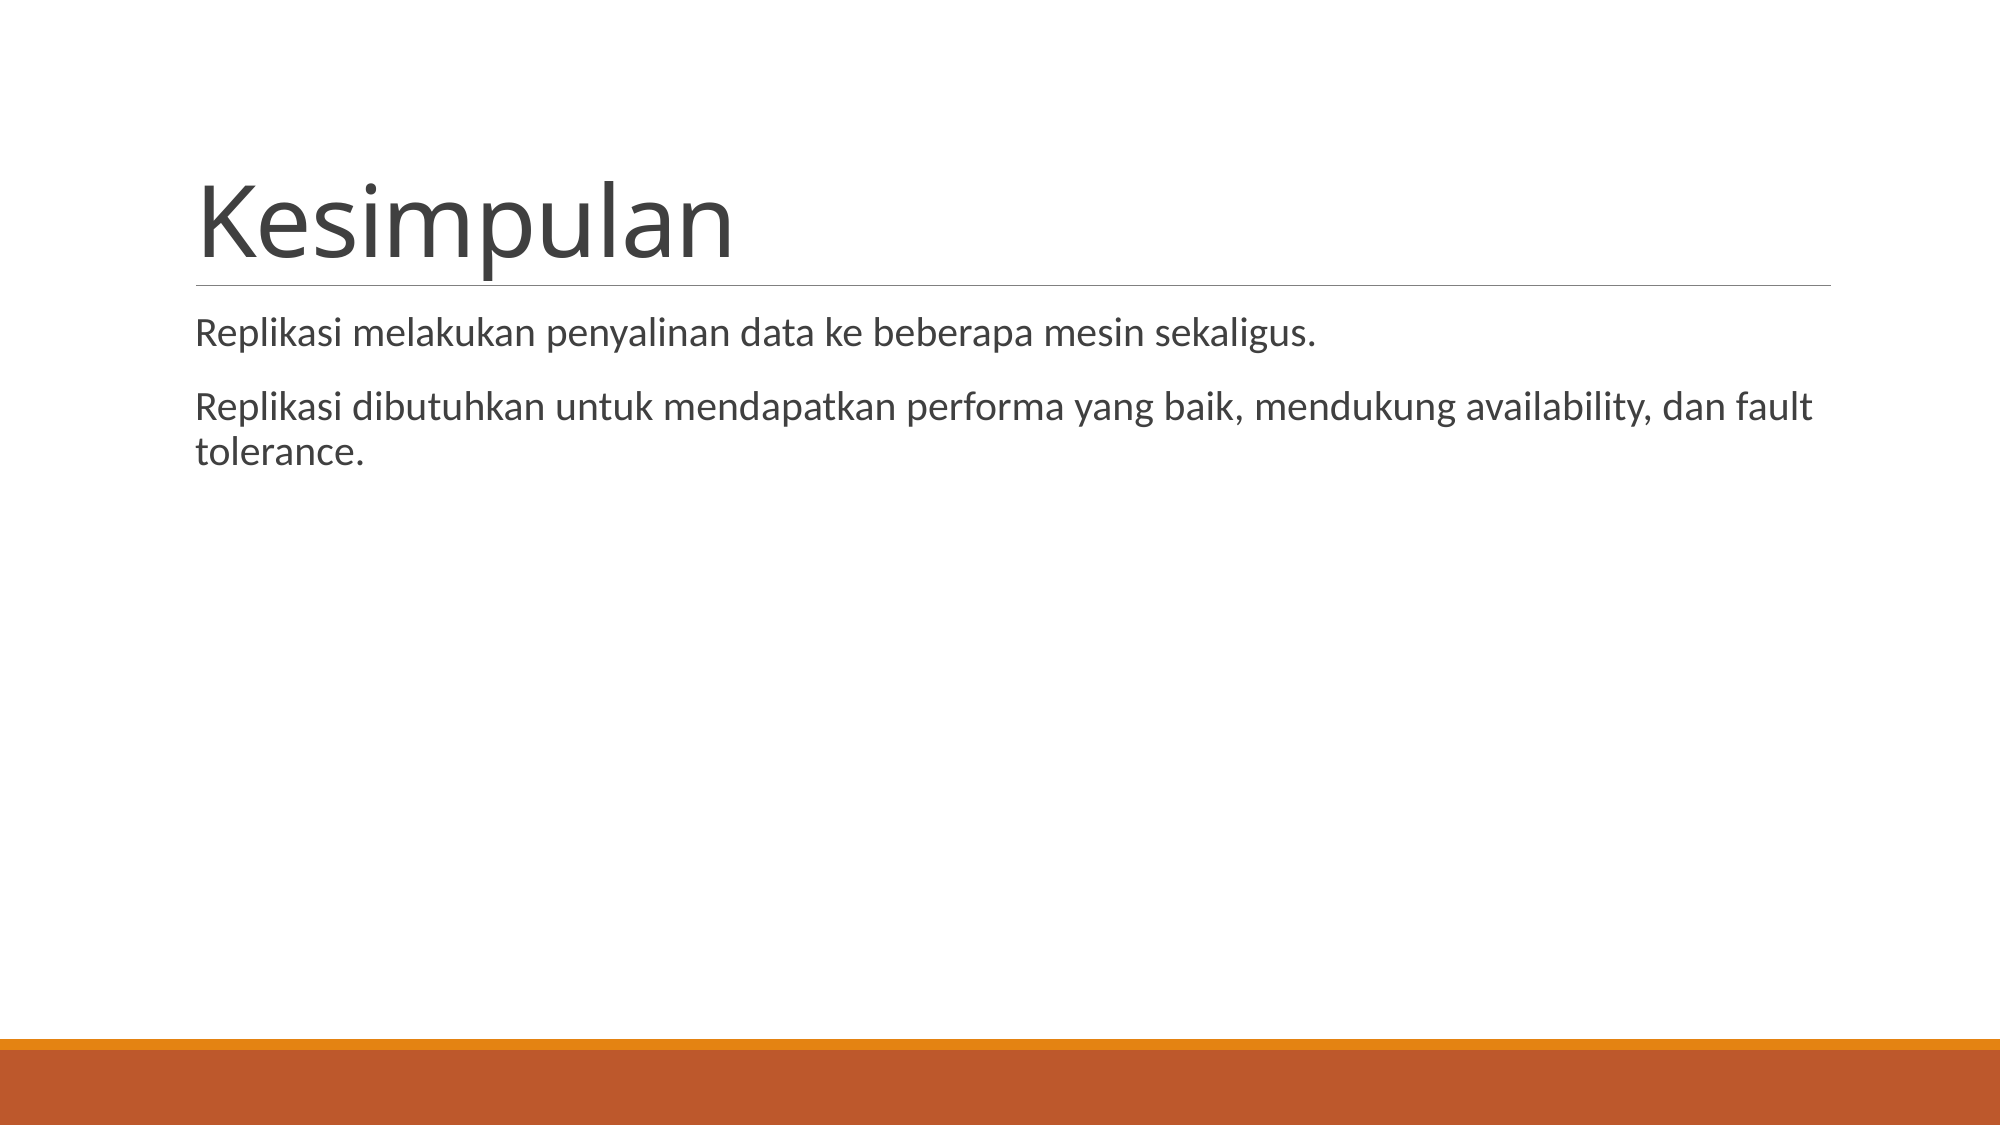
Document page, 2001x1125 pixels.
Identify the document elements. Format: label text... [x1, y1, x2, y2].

list Replikasi melakukan penyalinan data ke beberapa mesin sekaligus. Replikasi dibutuhkan untuk mendapatkan performa yang baik, mendukung availability, dan fault tolerance. [180, 302, 1830, 963]
title Kesimpulan [180, 47, 1830, 285]
